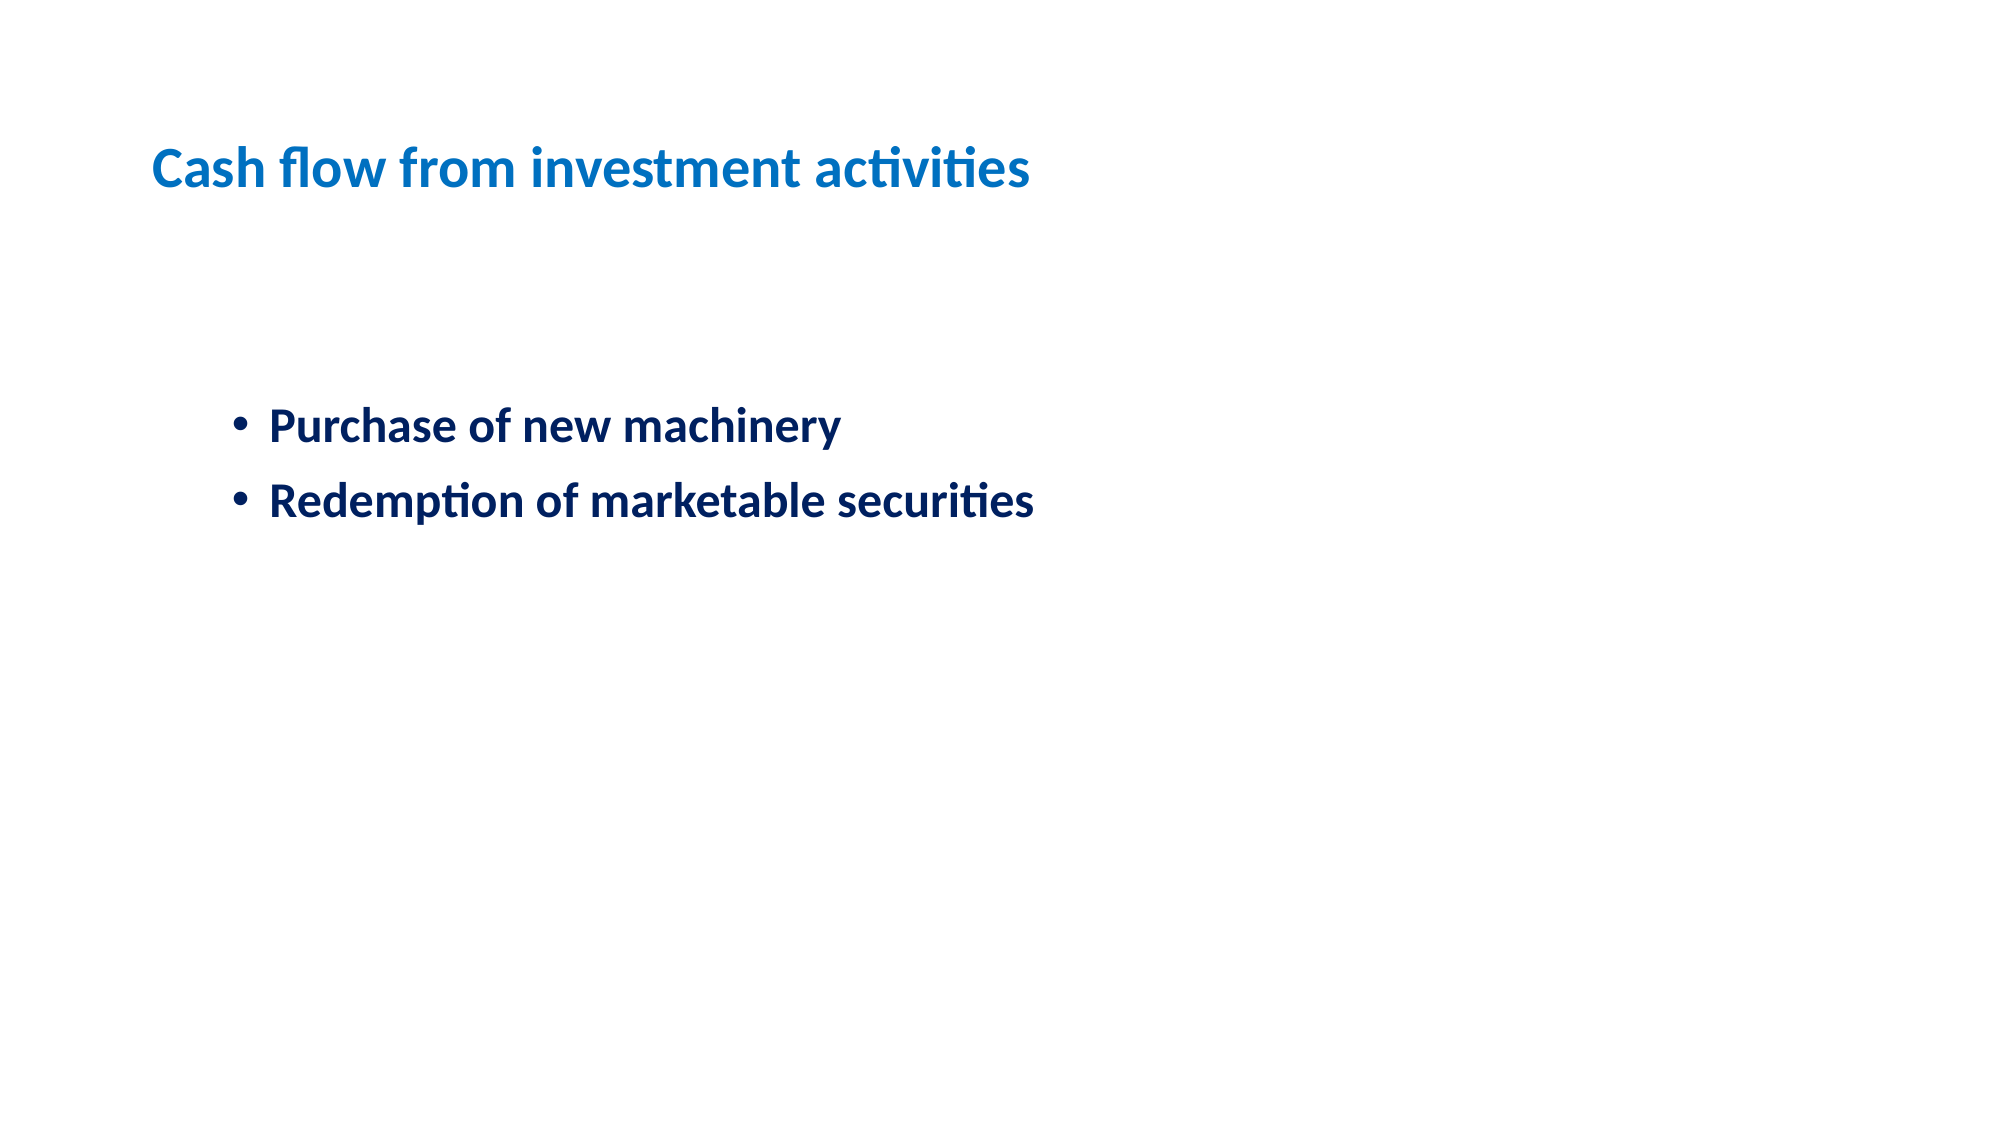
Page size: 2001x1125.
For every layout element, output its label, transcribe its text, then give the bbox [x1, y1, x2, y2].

list Purchase of new machinery Redemption of marketable securities [216, 391, 1363, 710]
title Cash flow from investment activities [137, 59, 1863, 278]
